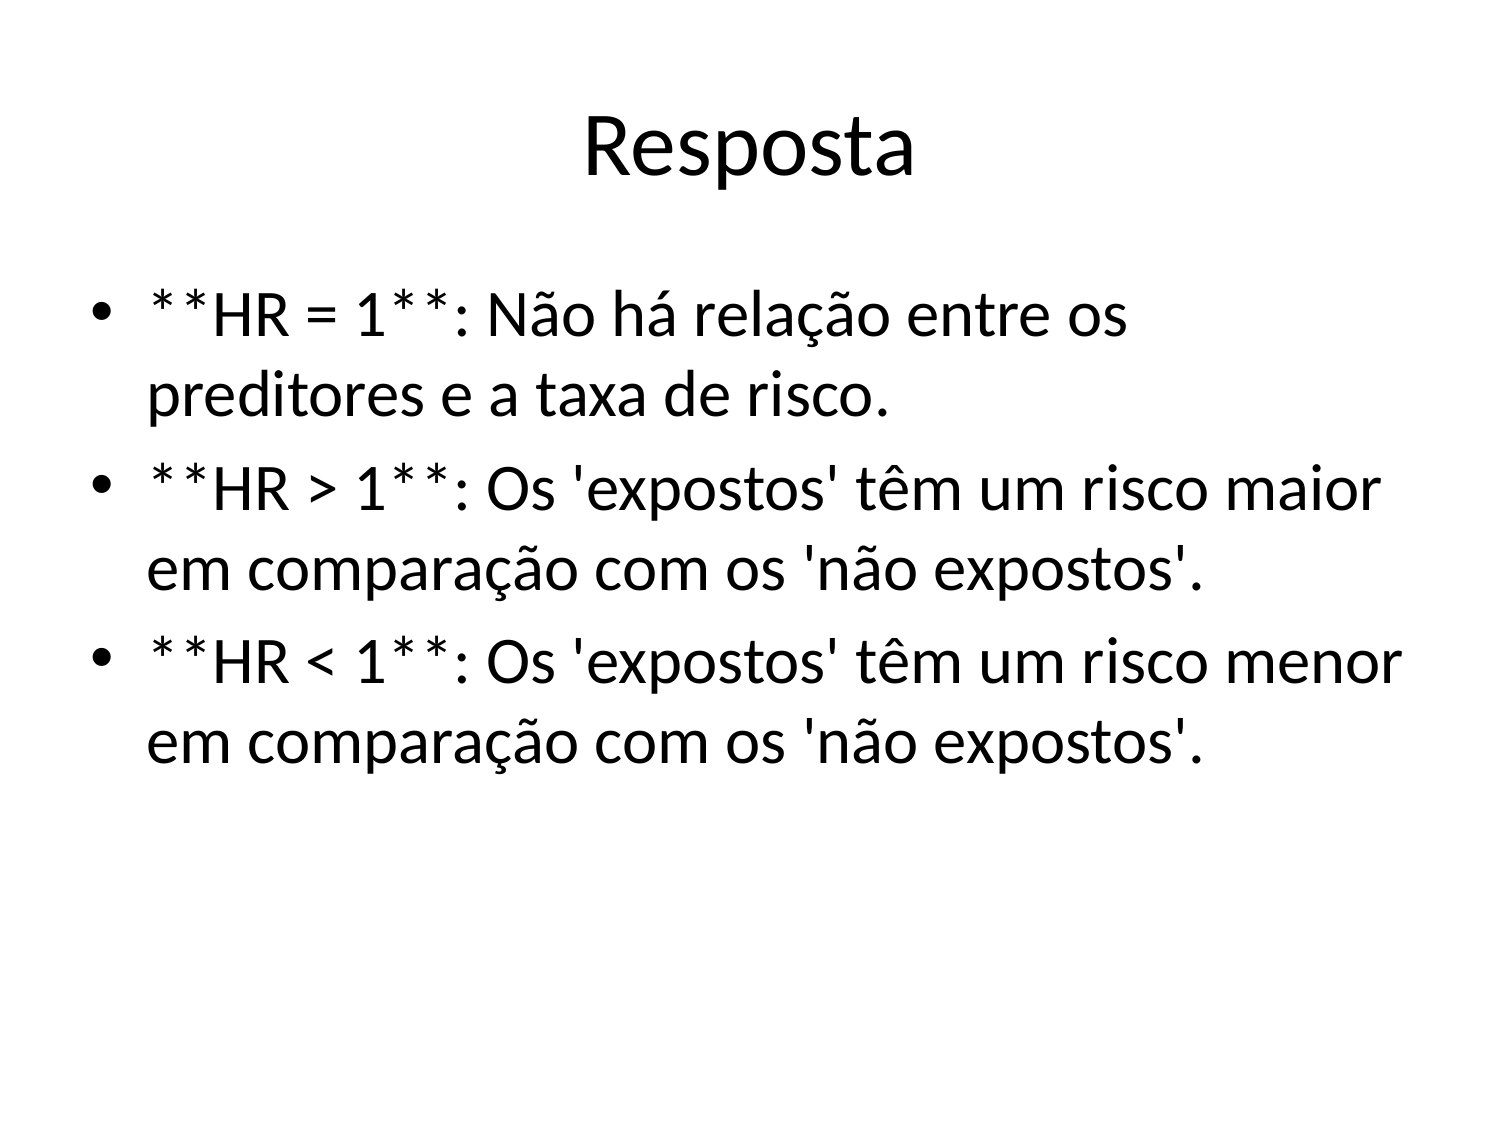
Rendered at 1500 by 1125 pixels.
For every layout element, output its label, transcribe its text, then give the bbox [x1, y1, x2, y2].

title Resposta [75, 45, 1425, 233]
list **HR = 1**: Não há relação entre os preditores e a taxa de risco. **HR > 1**: Os 'expostos' têm um risco maior em comparação com os 'não expostos'. **HR < 1**: Os 'expostos' têm um risco menor em comparação com os 'não expostos'. [75, 262, 1425, 1005]
